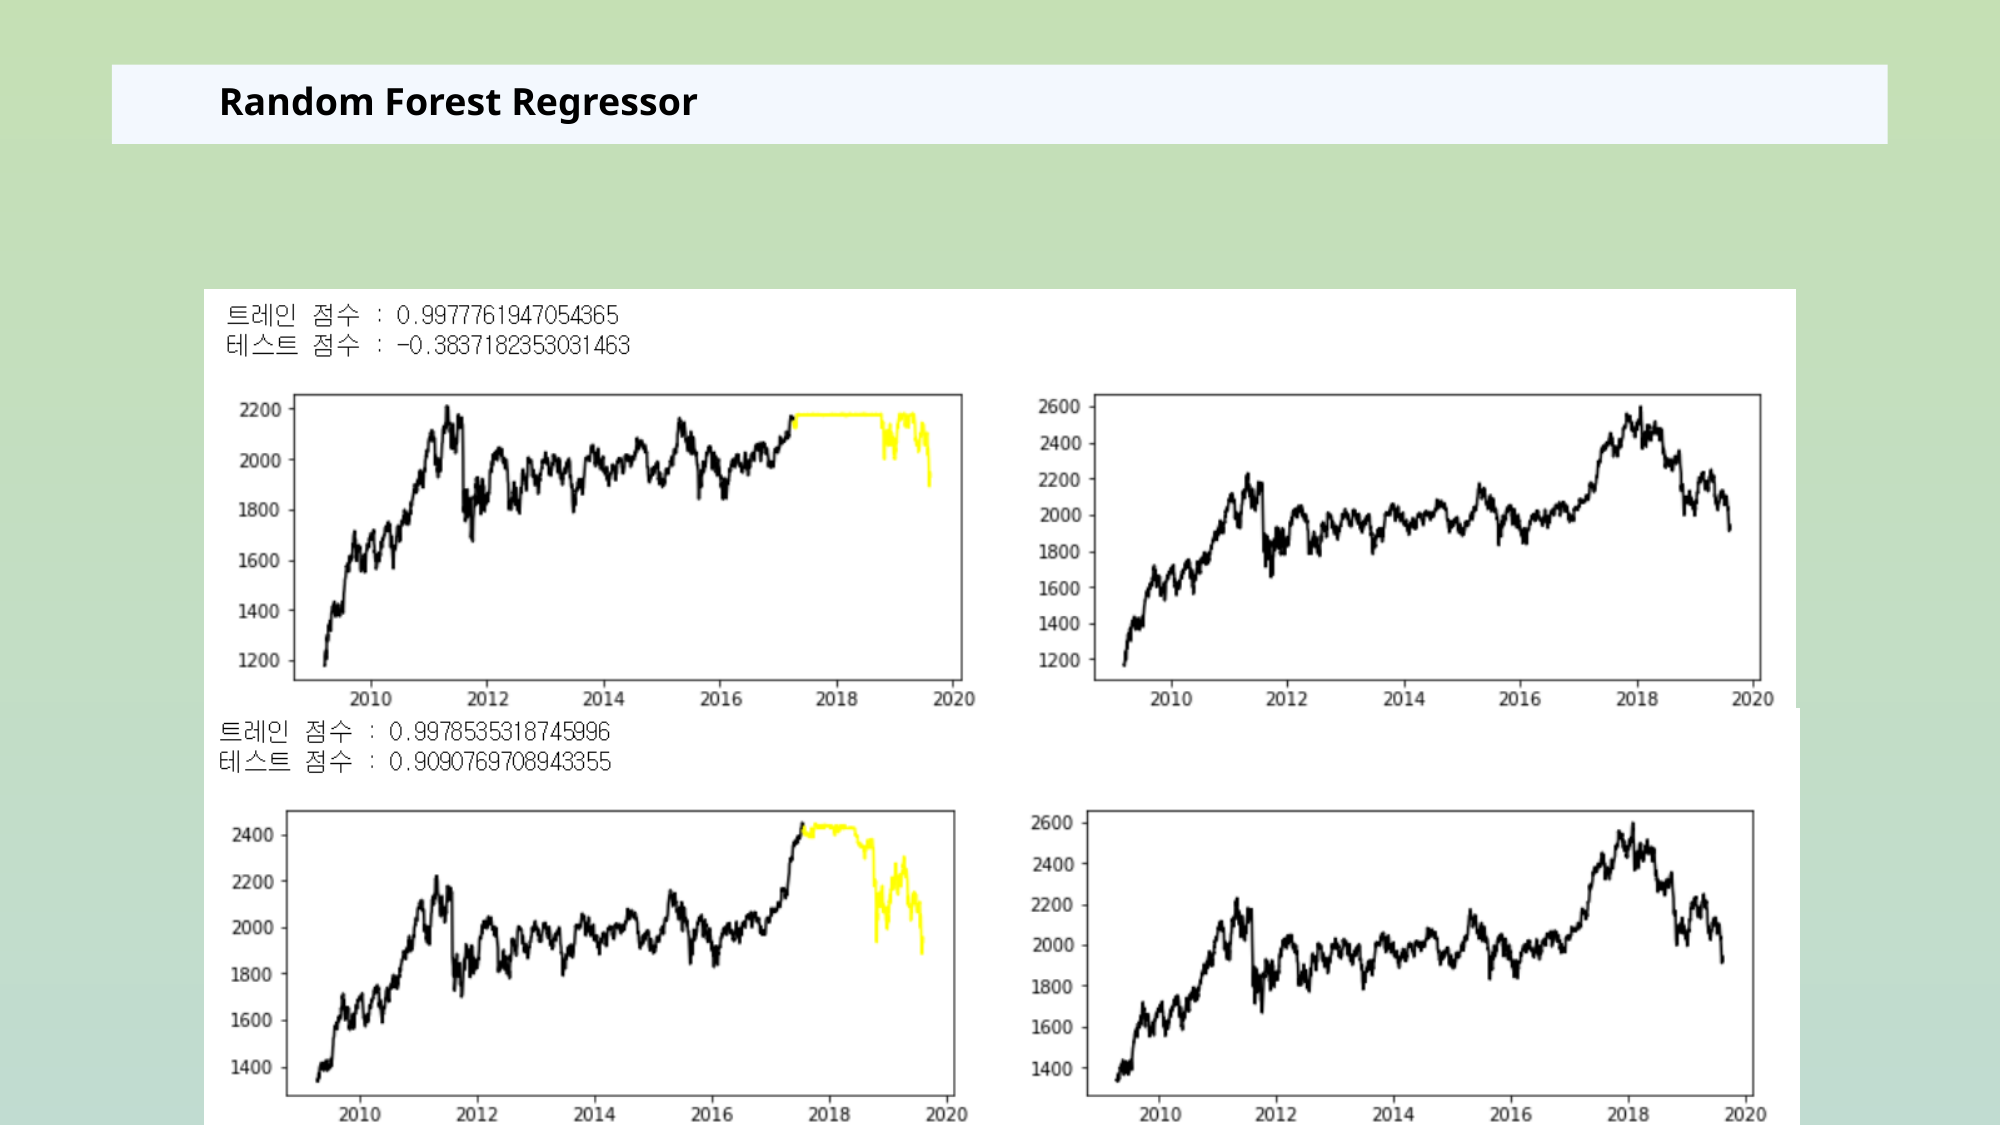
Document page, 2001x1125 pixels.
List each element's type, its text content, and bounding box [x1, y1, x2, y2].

text_box Random Forest Regressor [204, 70, 775, 176]
picture [204, 289, 1800, 1125]
text_box [111, 64, 1889, 145]
